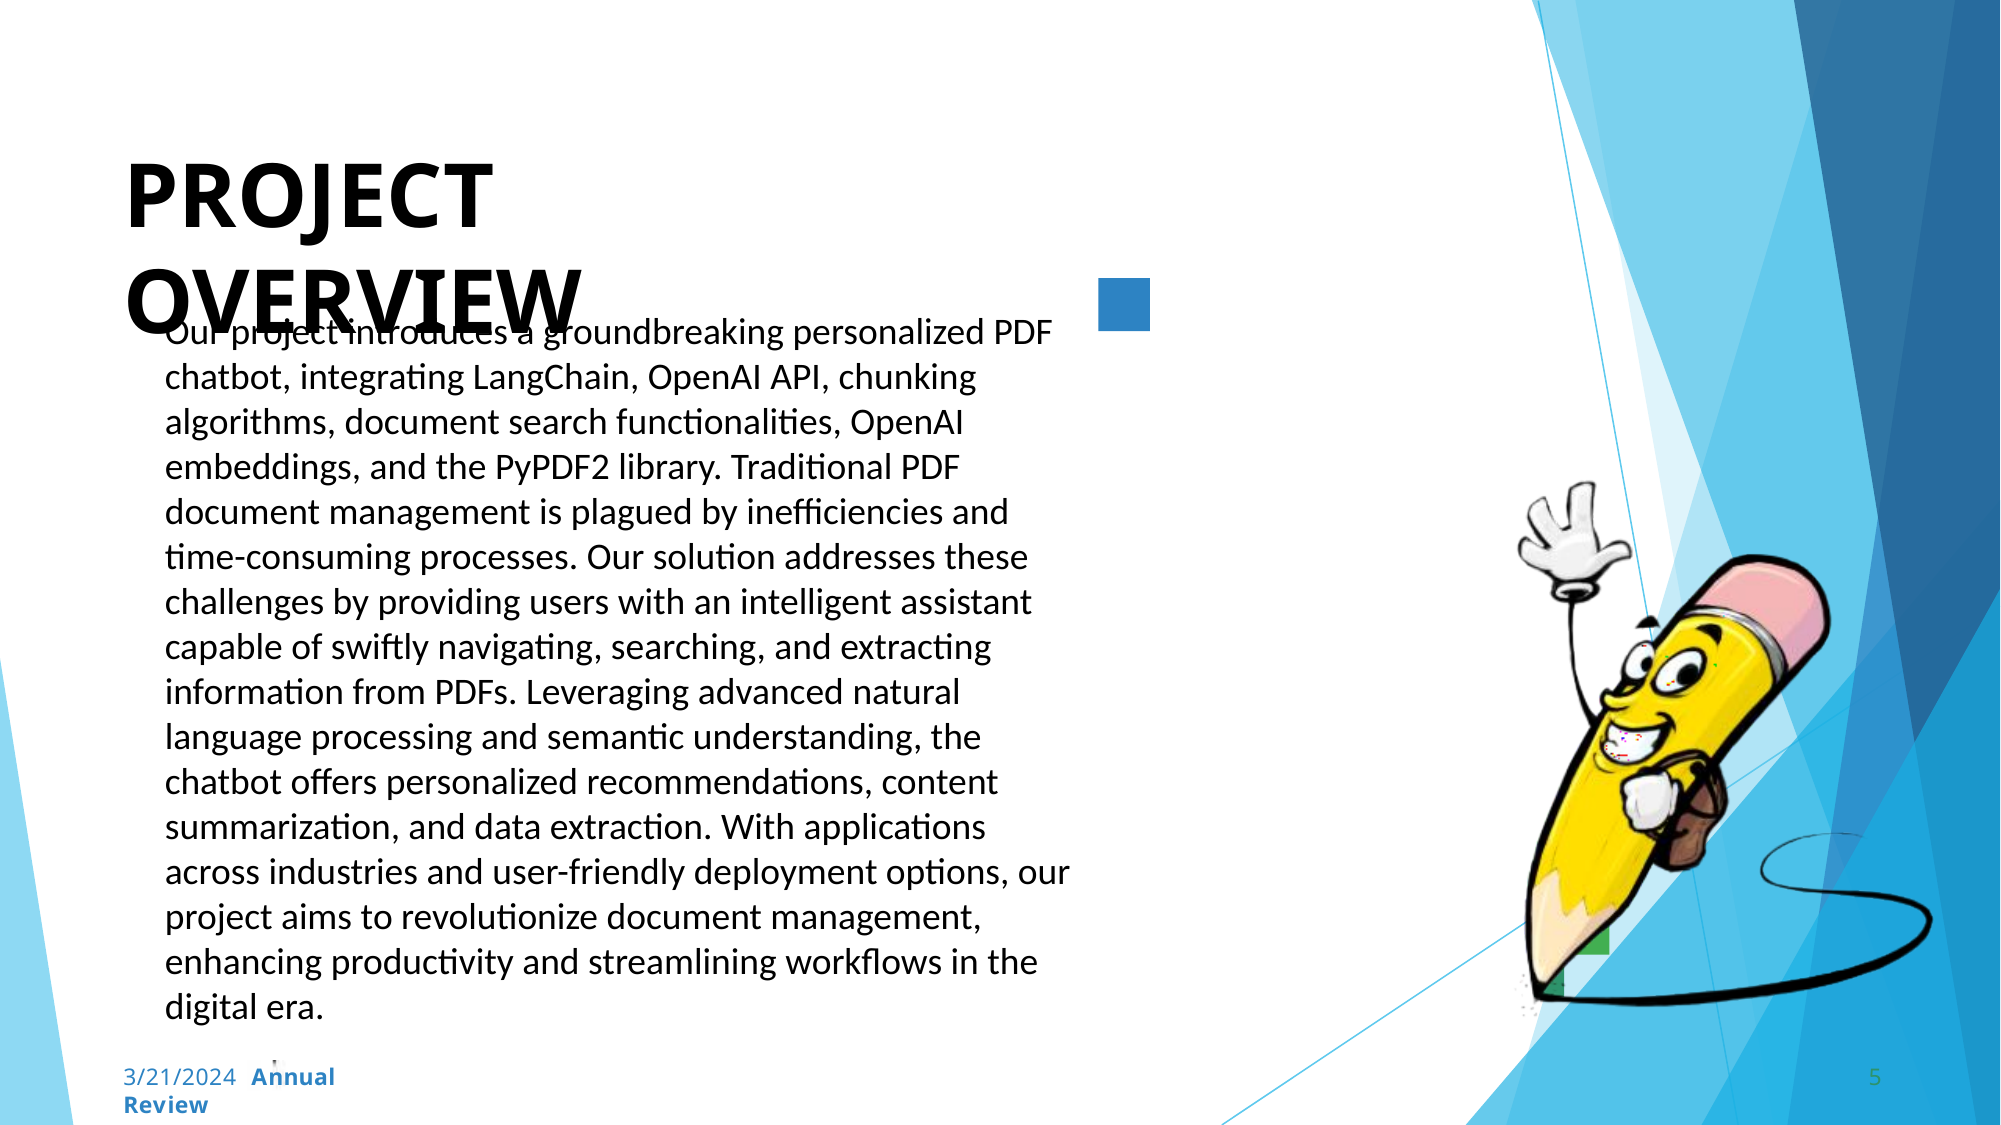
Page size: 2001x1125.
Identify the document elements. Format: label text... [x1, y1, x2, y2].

title PROJECT OVERVIEW [121, 136, 985, 352]
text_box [1420, 434, 2000, 1060]
picture [110, 1060, 463, 1094]
slide_number 5 [1862, 1068, 1888, 1125]
text_box Our project introduces a groundbreaking personalized PDF chatbot, integrating LangChain, OpenAI API, chunking algorithms, document search functionalities, OpenAI embeddings, and the PyPDF2 library. Traditional PDF document management is plagued by inefficiencies and time-consuming processes. Our solution addresses these challenges by providing users with an intelligent assistant capable of swiftly navigating, searching, and extracting information from PDFs. Leveraging advanced natural language processing and semantic understanding, the chatbot offers personalized recommendations, content summarization, and data extraction. With applications across industries and user-friendly deployment options, our project aims to revolutionize document management, enhancing productivity and streamlining workflows in the digital era. [149, 299, 1099, 1035]
text_box 3/21/2024 Annual Review [121, 1103, 417, 1118]
text_box [1098, 278, 1150, 332]
